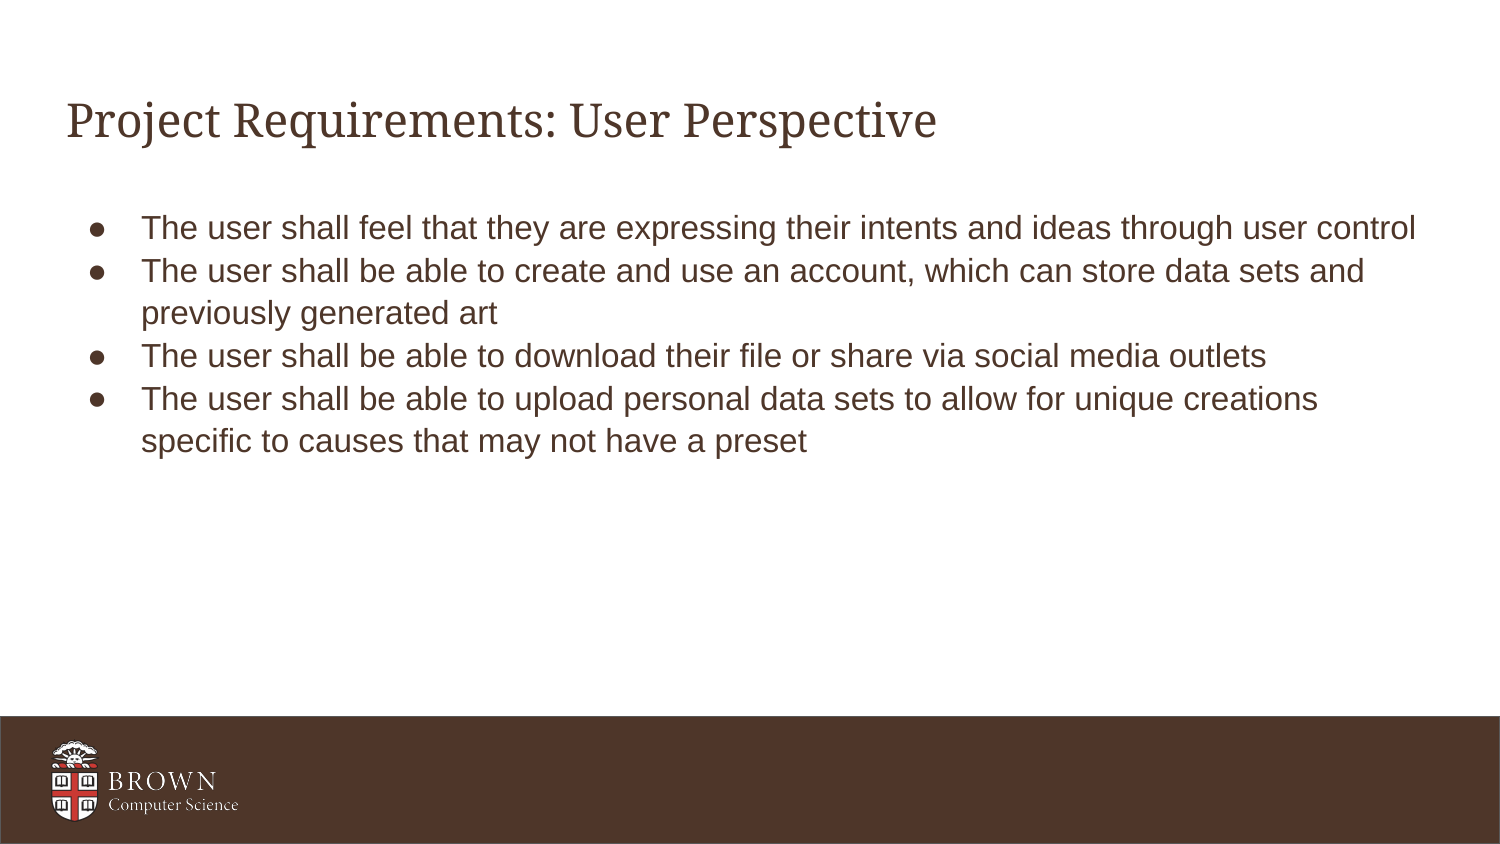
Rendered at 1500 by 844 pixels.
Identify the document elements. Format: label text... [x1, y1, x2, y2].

picture [51, 750, 238, 822]
list The user shall feel that they are expressing their intents and ideas through user control The user shall be able to create and use an account, which can store data sets and previously generated art The user shall be able to download their file or share via social media outlets The user shall be able to upload personal data sets to allow for unique creations specific to causes that may not have a preset [51, 189, 1449, 750]
title Project Requirements: User Perspective [51, 72, 1449, 167]
